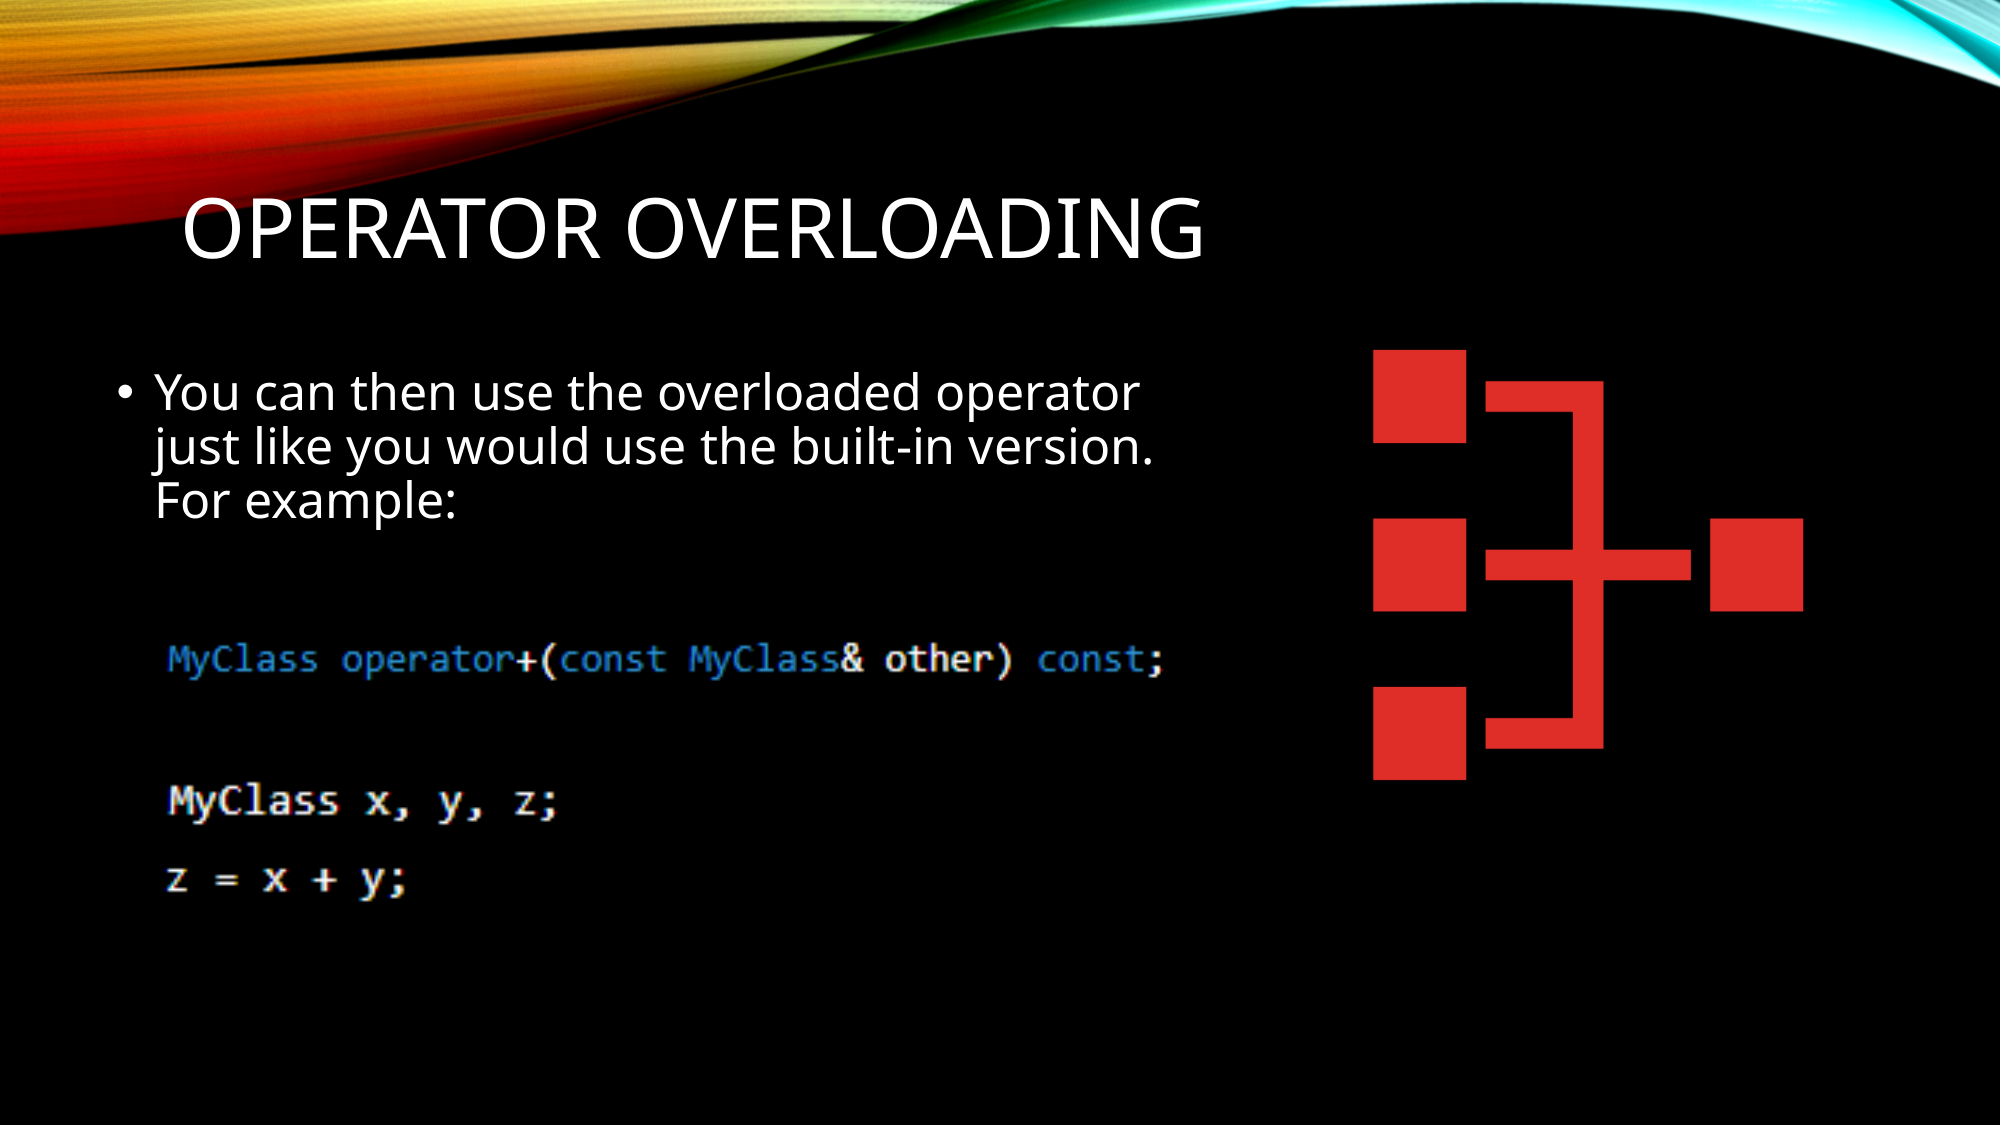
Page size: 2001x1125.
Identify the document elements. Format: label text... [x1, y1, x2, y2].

list You can then use the overloaded operator just like you would use the built-in version. For example: [101, 360, 1223, 1021]
picture [0, 0, 2000, 237]
picture [1289, 272, 1888, 871]
picture [137, 598, 1223, 721]
picture [137, 742, 695, 934]
title Operator overloading [101, 125, 1223, 338]
